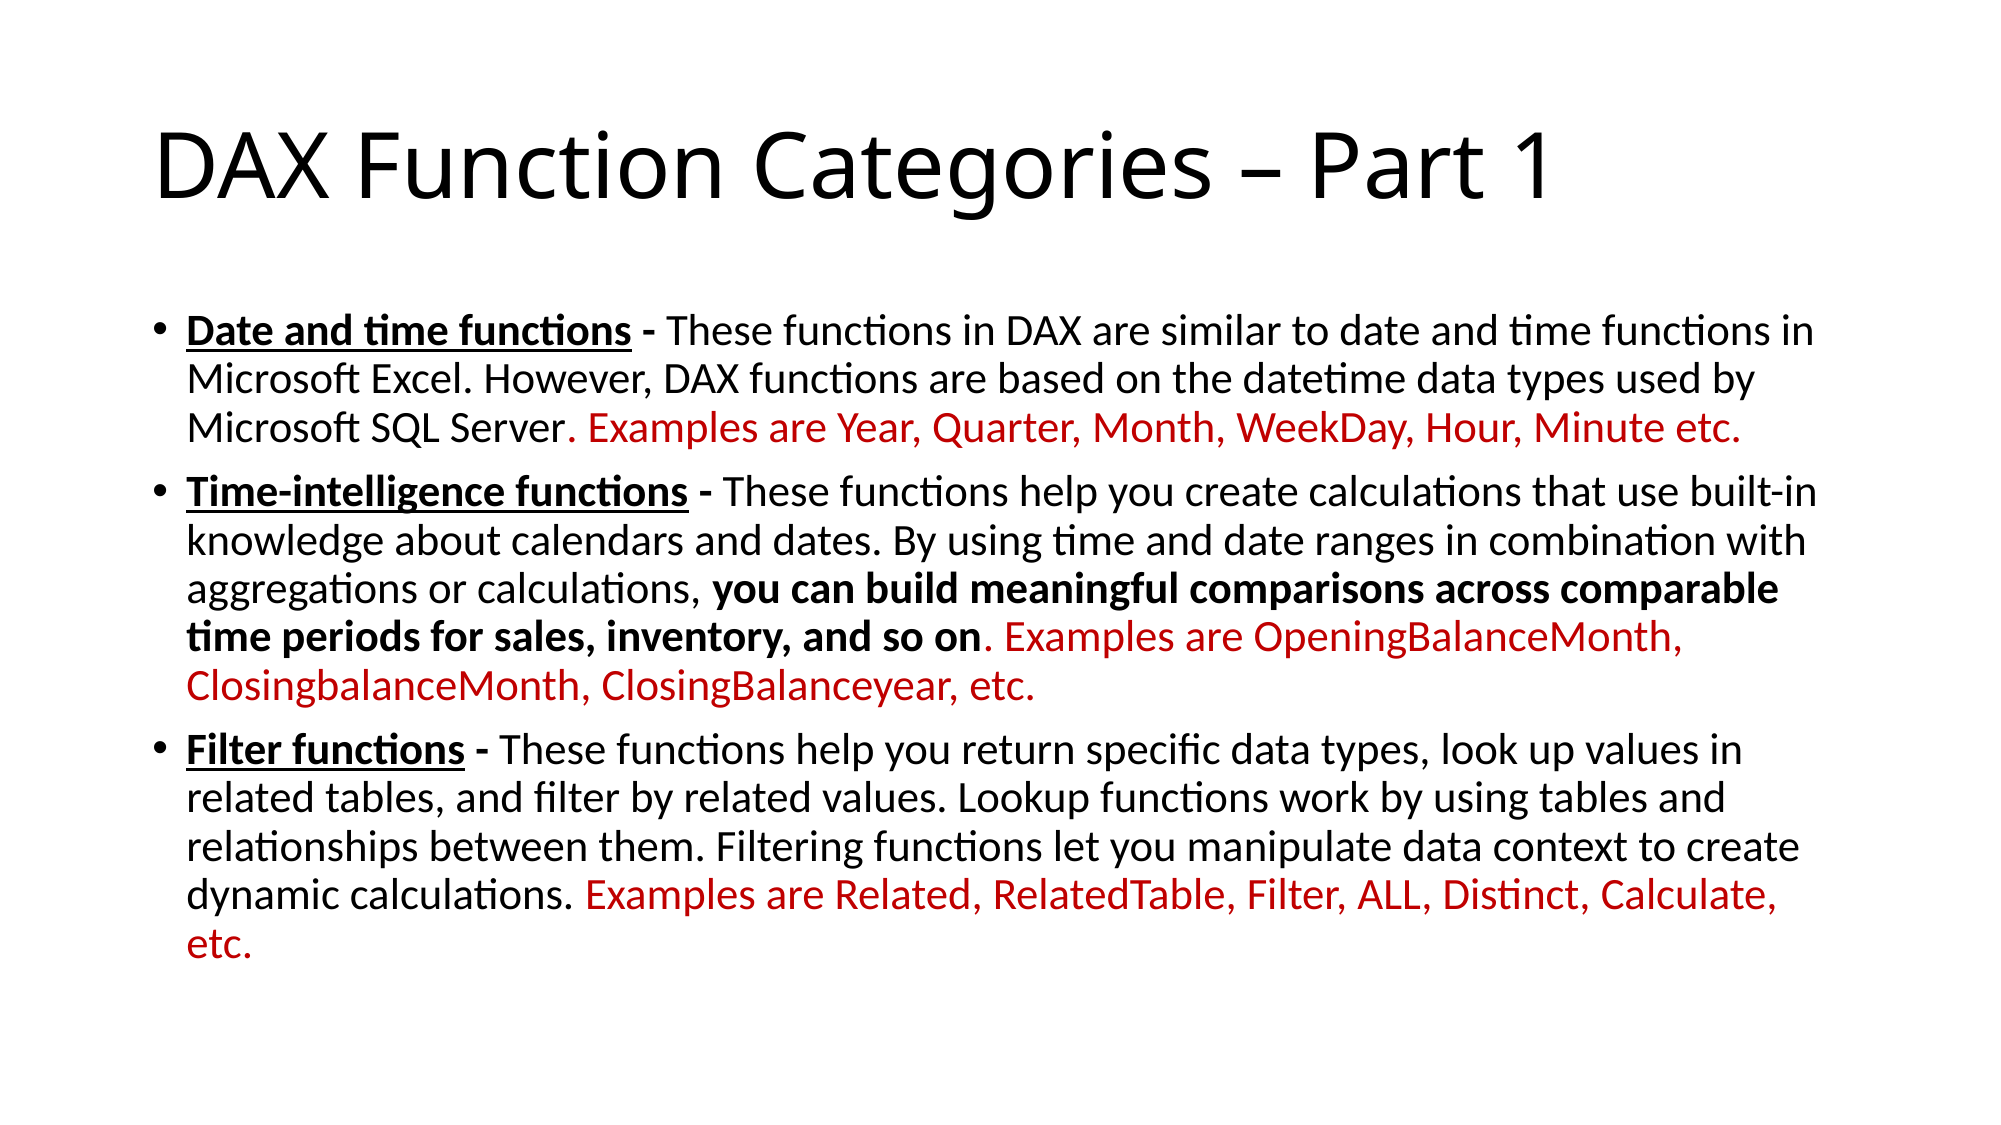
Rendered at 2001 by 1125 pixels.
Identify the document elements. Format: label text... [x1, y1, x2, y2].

list Date and time functions - These functions in DAX are similar to date and time functions in Microsoft Excel. However, DAX functions are based on the datetime data types used by Microsoft SQL Server. Examples are Year, Quarter, Month, WeekDay, Hour, Minute etc. Time-intelligence functions - These functions help you create calculations that use built-in knowledge about calendars and dates. By using time and date ranges in combination with aggregations or calculations, you can build meaningful comparisons across comparable time periods for sales, inventory, and so on. Examples are OpeningBalanceMonth, ClosingbalanceMonth, ClosingBalanceyear, etc. Filter functions - These functions help you return specific data types, look up values in related tables, and filter by related values. Lookup functions work by using tables and relationships between them. Filtering functions let you manipulate data context to create dynamic calculations. Examples are Related, RelatedTable, Filter, ALL, Distinct, Calculate, etc. [137, 299, 1863, 1014]
title DAX Function Categories – Part 1 [137, 59, 1863, 278]
